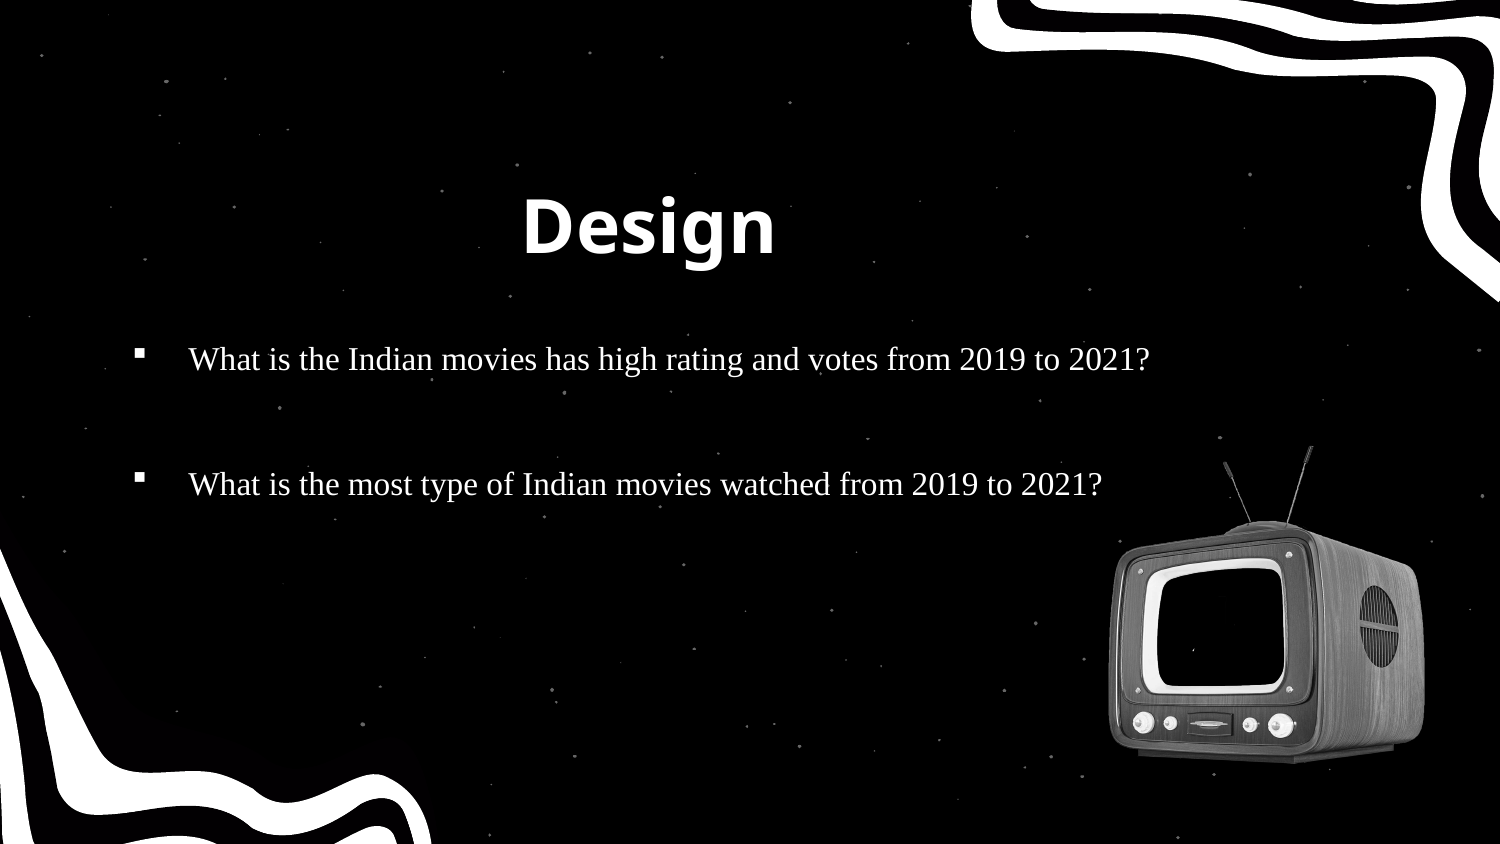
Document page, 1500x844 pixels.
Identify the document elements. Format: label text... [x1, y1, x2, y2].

list What is the Indian movies has high rating and votes from 2019 to 2021? What is the most type of Indian movies watched from 2019 to 2021? [116, 210, 1383, 678]
title Design [332, 131, 966, 210]
picture [1087, 434, 1437, 773]
